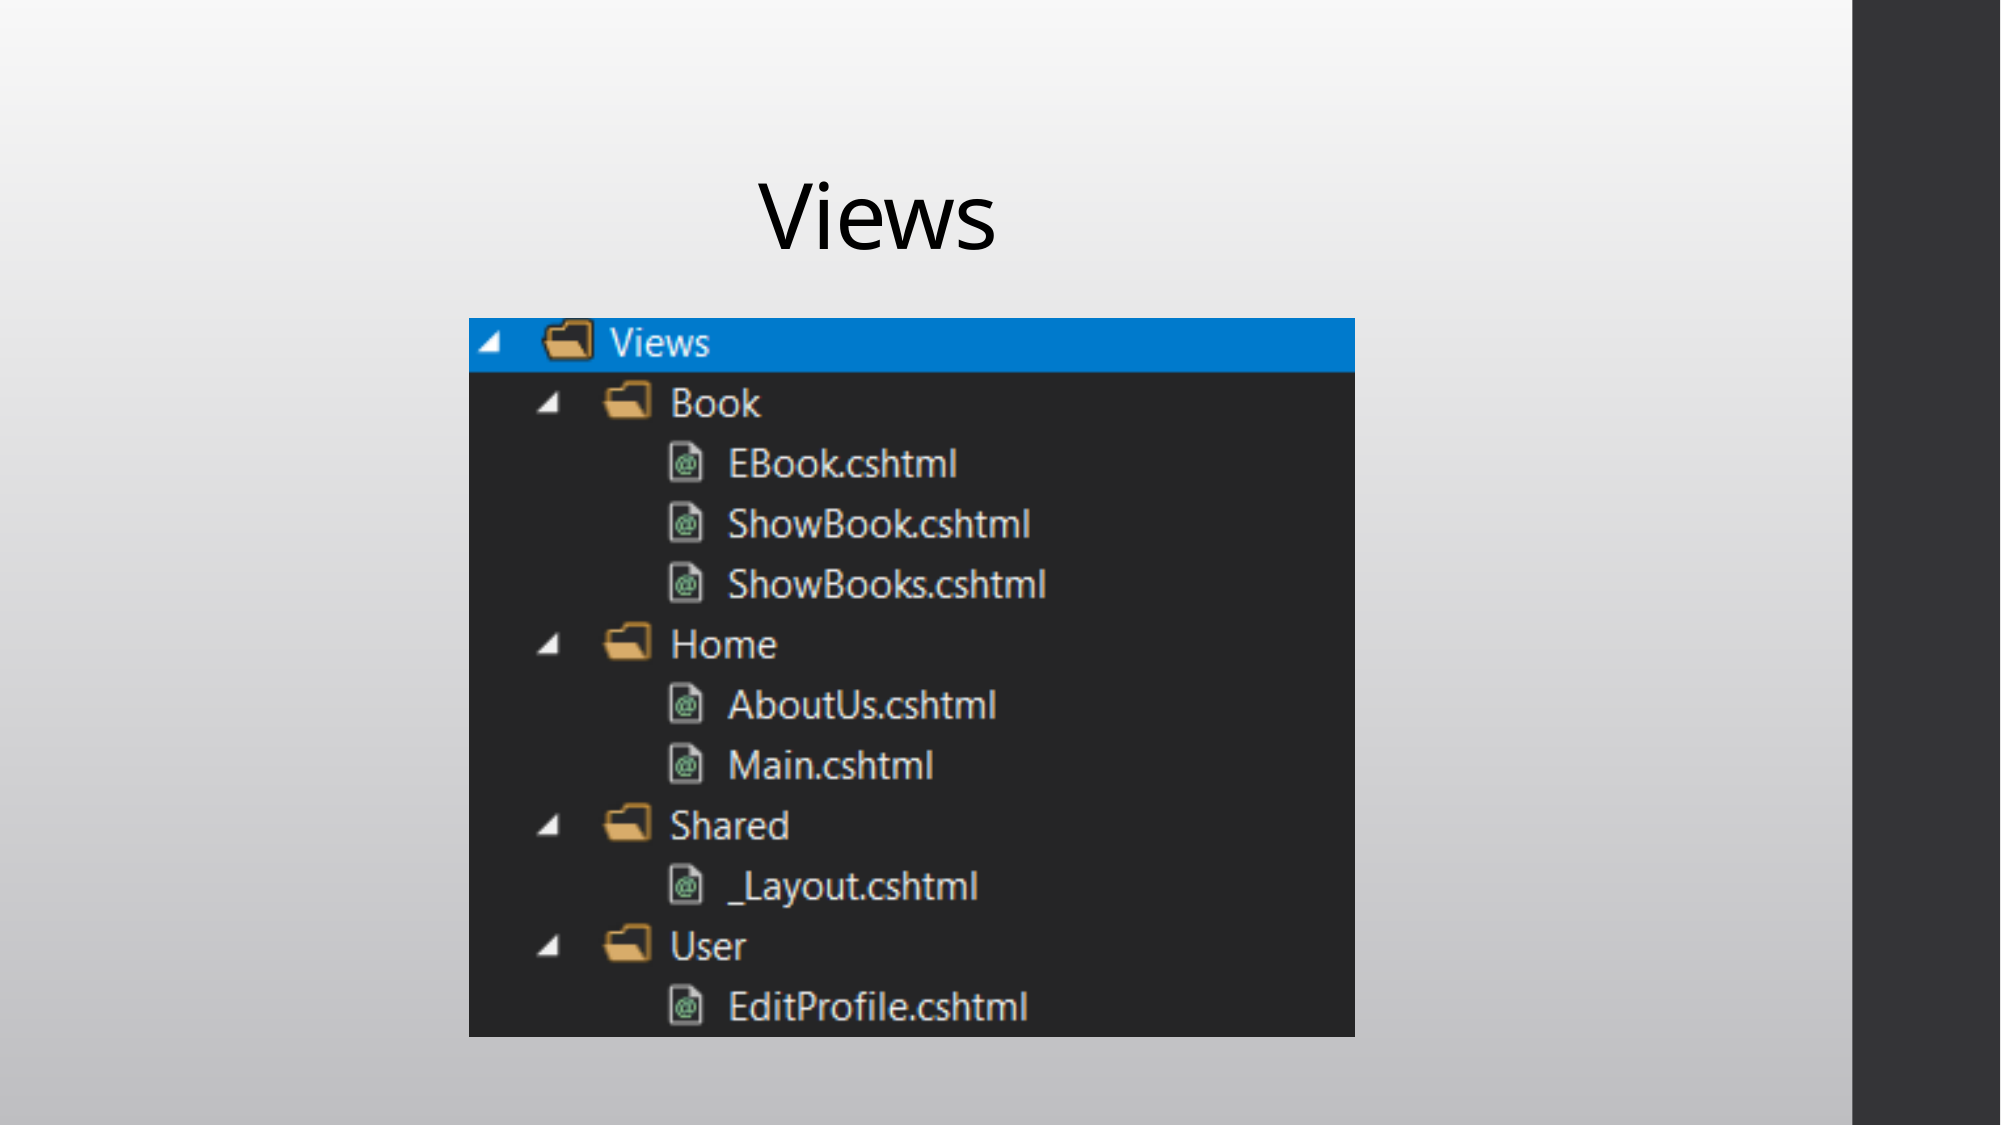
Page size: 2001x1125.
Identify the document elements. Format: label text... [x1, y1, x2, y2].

picture [468, 317, 1356, 1037]
title Views [83, 60, 1674, 278]
